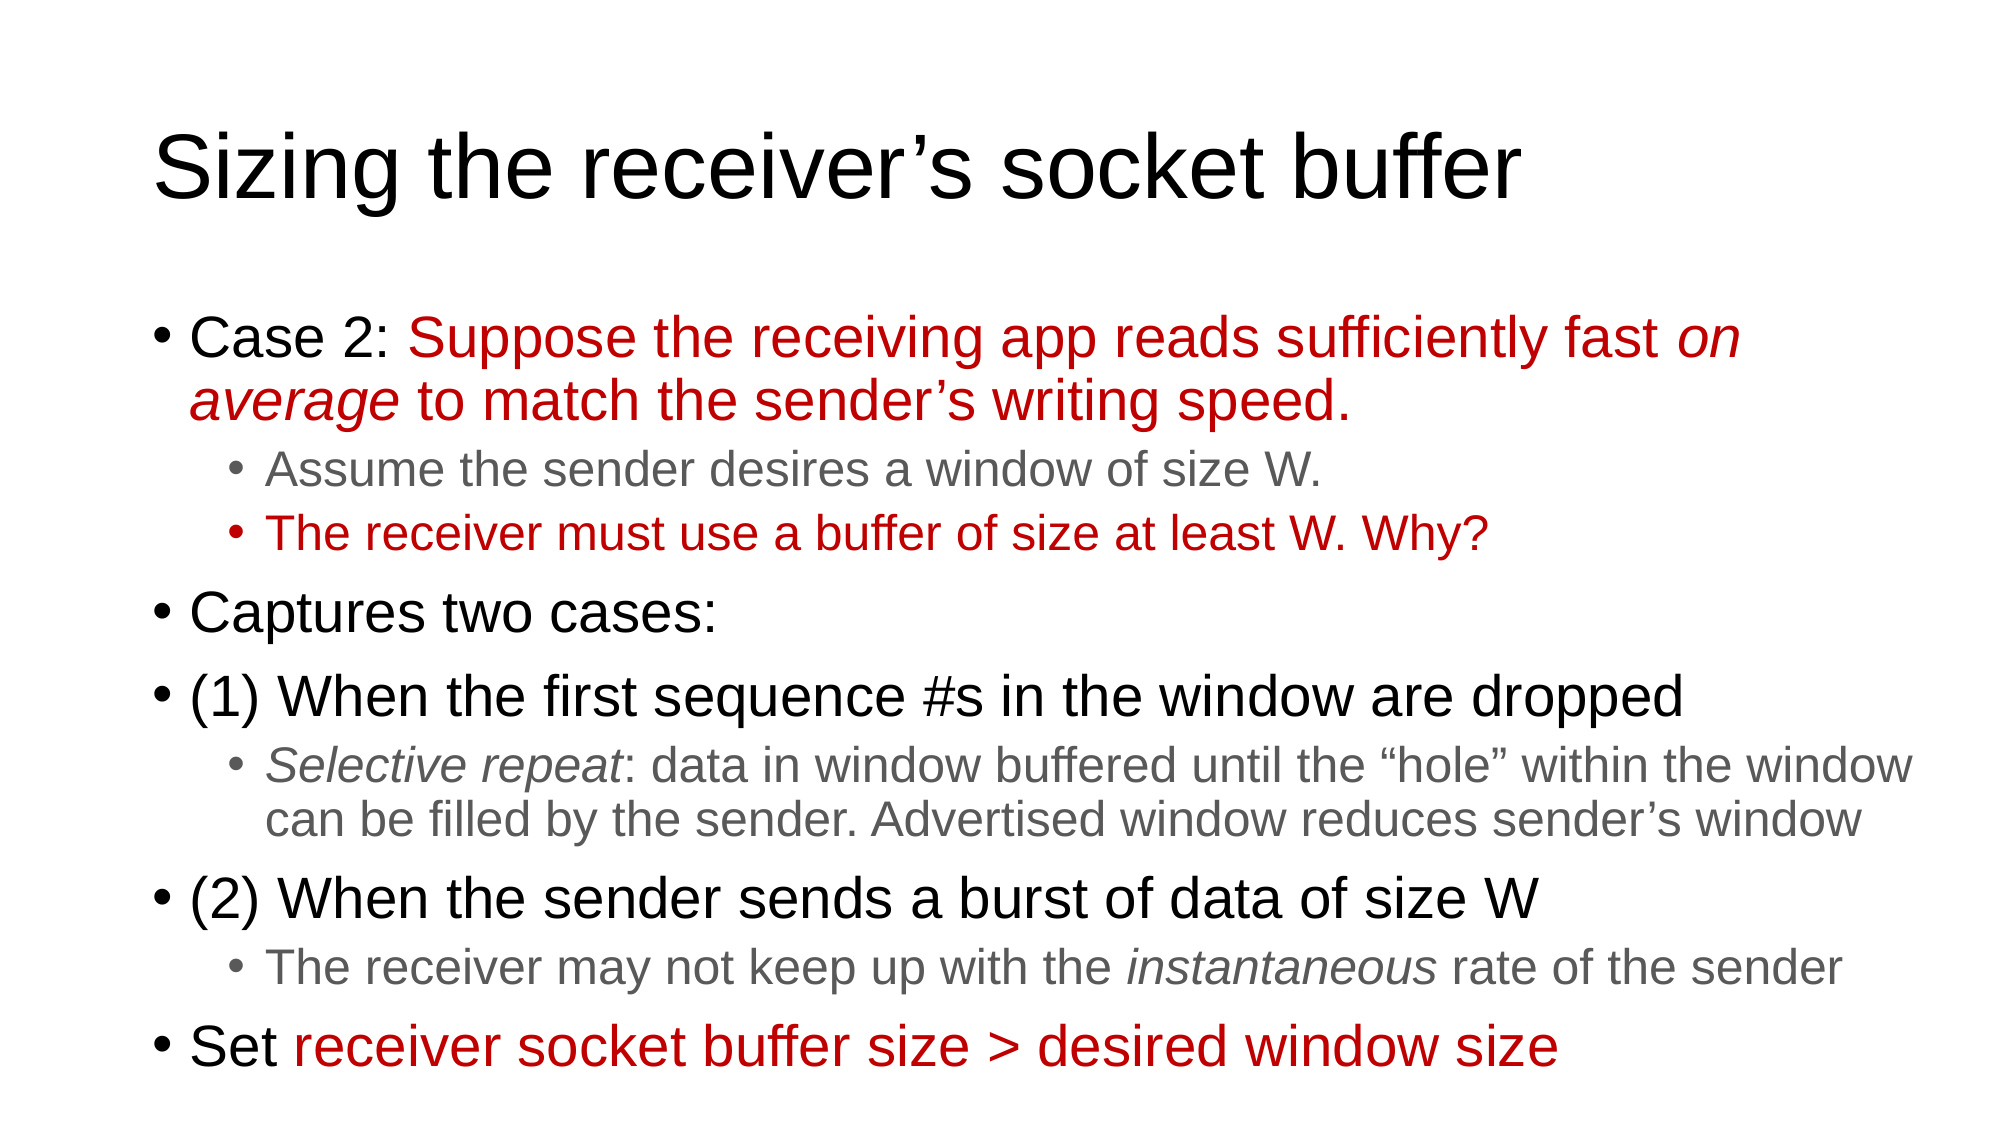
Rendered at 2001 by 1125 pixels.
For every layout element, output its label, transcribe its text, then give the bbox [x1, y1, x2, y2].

list Case 2: Suppose the receiving app reads sufficiently fast on average to match the sender’s writing speed. Assume the sender desires a window of size W. The receiver must use a buffer of size at least W. Why? Captures two cases: (1) When the first sequence #s in the window are dropped Selective repeat: data in window buffered until the “hole” within the window can be filled by the sender. Advertised window reduces sender’s window (2) When the sender sends a burst of data of size W The receiver may not keep up with the instantaneous rate of the sender Set receiver socket buffer size > desired window size [137, 299, 1973, 1094]
title Sizing the receiver’s socket buffer [137, 59, 1863, 278]
